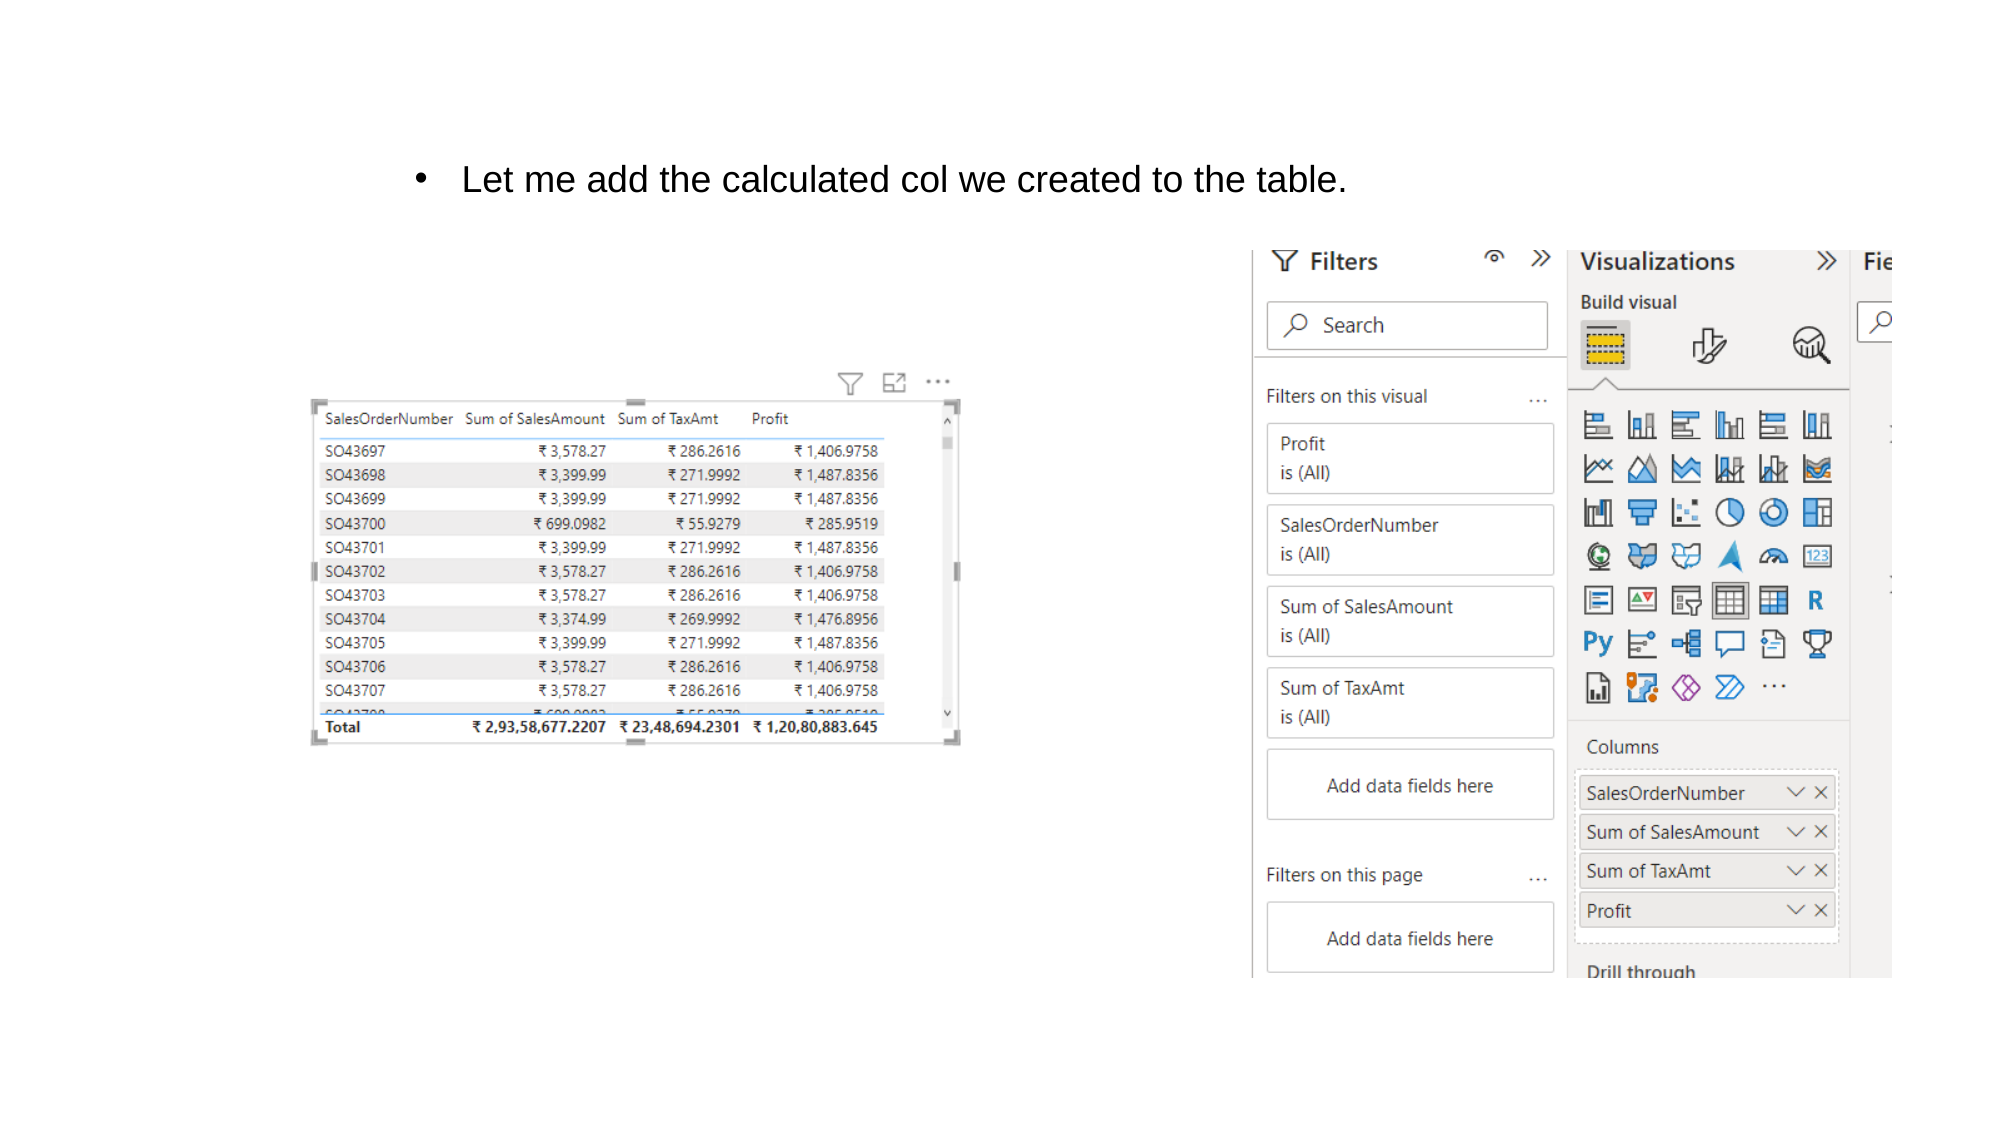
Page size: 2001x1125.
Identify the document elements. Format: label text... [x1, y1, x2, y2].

text_box Let me add the calculated col we created to the table. [399, 125, 1600, 208]
picture [108, 250, 1892, 978]
